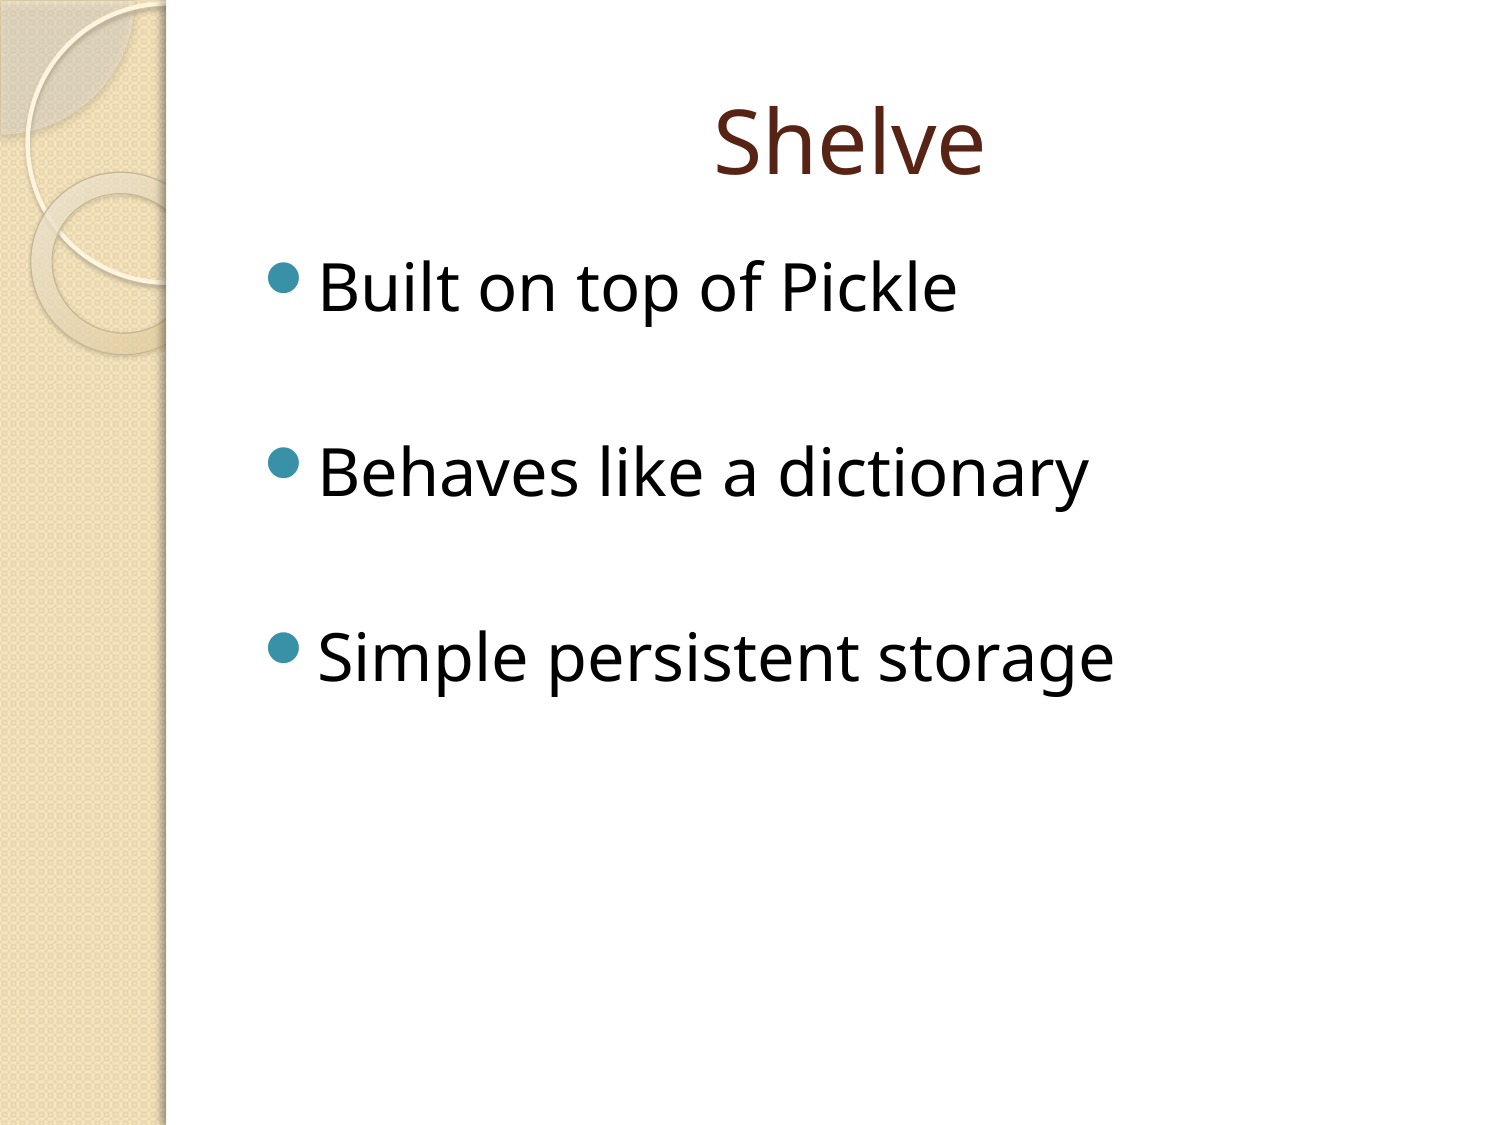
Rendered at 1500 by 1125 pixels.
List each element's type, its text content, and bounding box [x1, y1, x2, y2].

title Shelve [235, 45, 1466, 233]
list Built on top of Pickle Behaves like a dictionary Simple persistent storage [235, 237, 1466, 1025]
